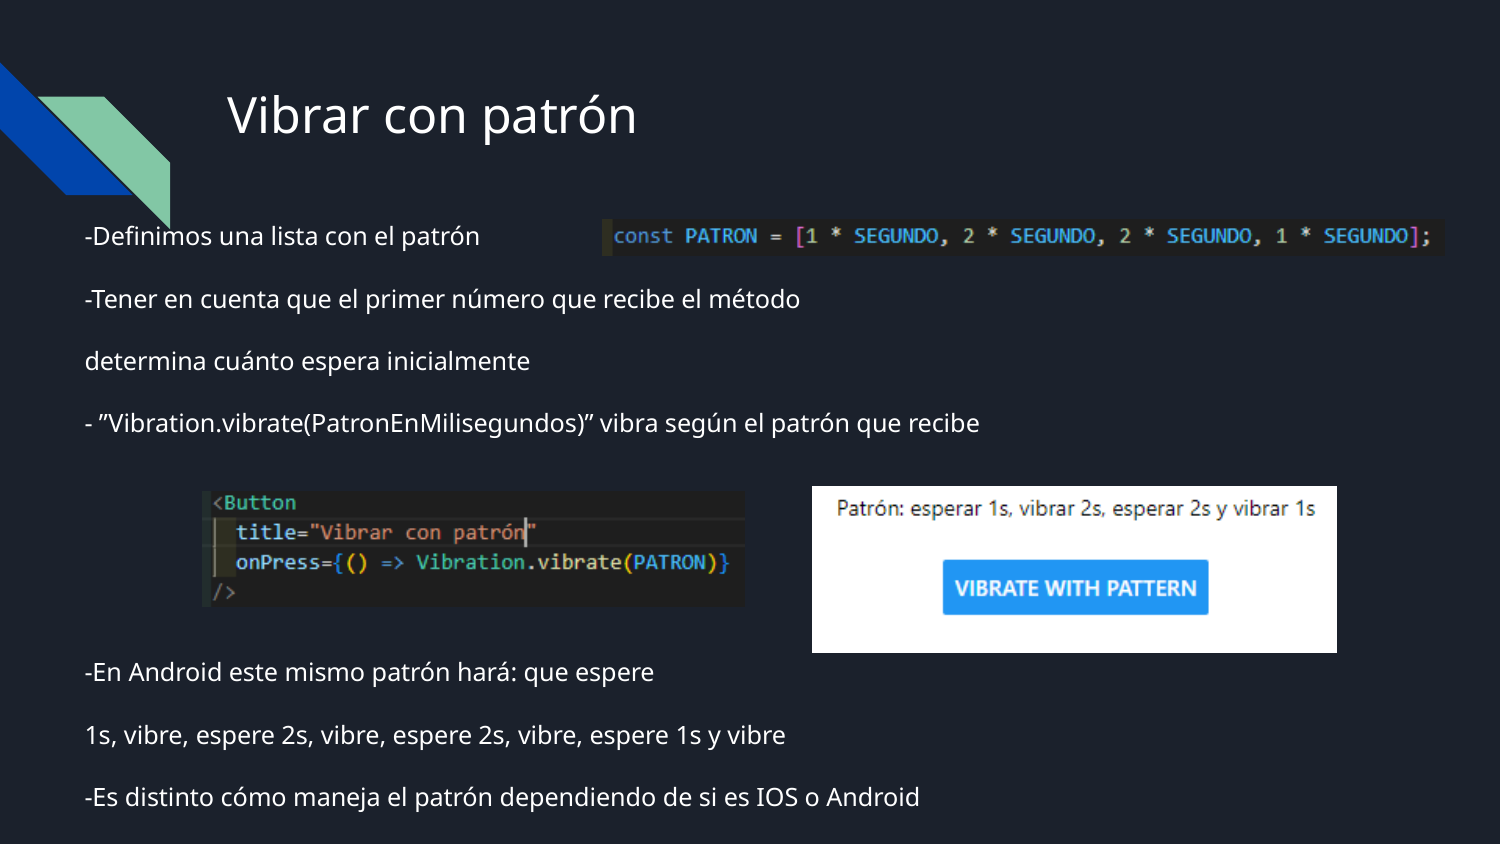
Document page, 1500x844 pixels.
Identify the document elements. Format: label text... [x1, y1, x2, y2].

picture [202, 490, 745, 607]
picture [602, 219, 1446, 256]
title Vibrar con patrón [212, 64, 1368, 198]
list -Definimos una lista con el patrón -Tener en cuenta que el primer número que recibe el método determina cuánto espera inicialmente - ”Vibration.vibrate(PatronEnMilisegundos)” vibra según el patrón que recibe -En Android este mismo patrón hará: que espere 1s, vibre, espere 2s, vibre, espere 2s, vibre, espere 1s y vibre -Es distinto cómo maneja el patrón dependiendo de si es IOS o Android [69, 198, 1368, 830]
picture [811, 486, 1338, 653]
